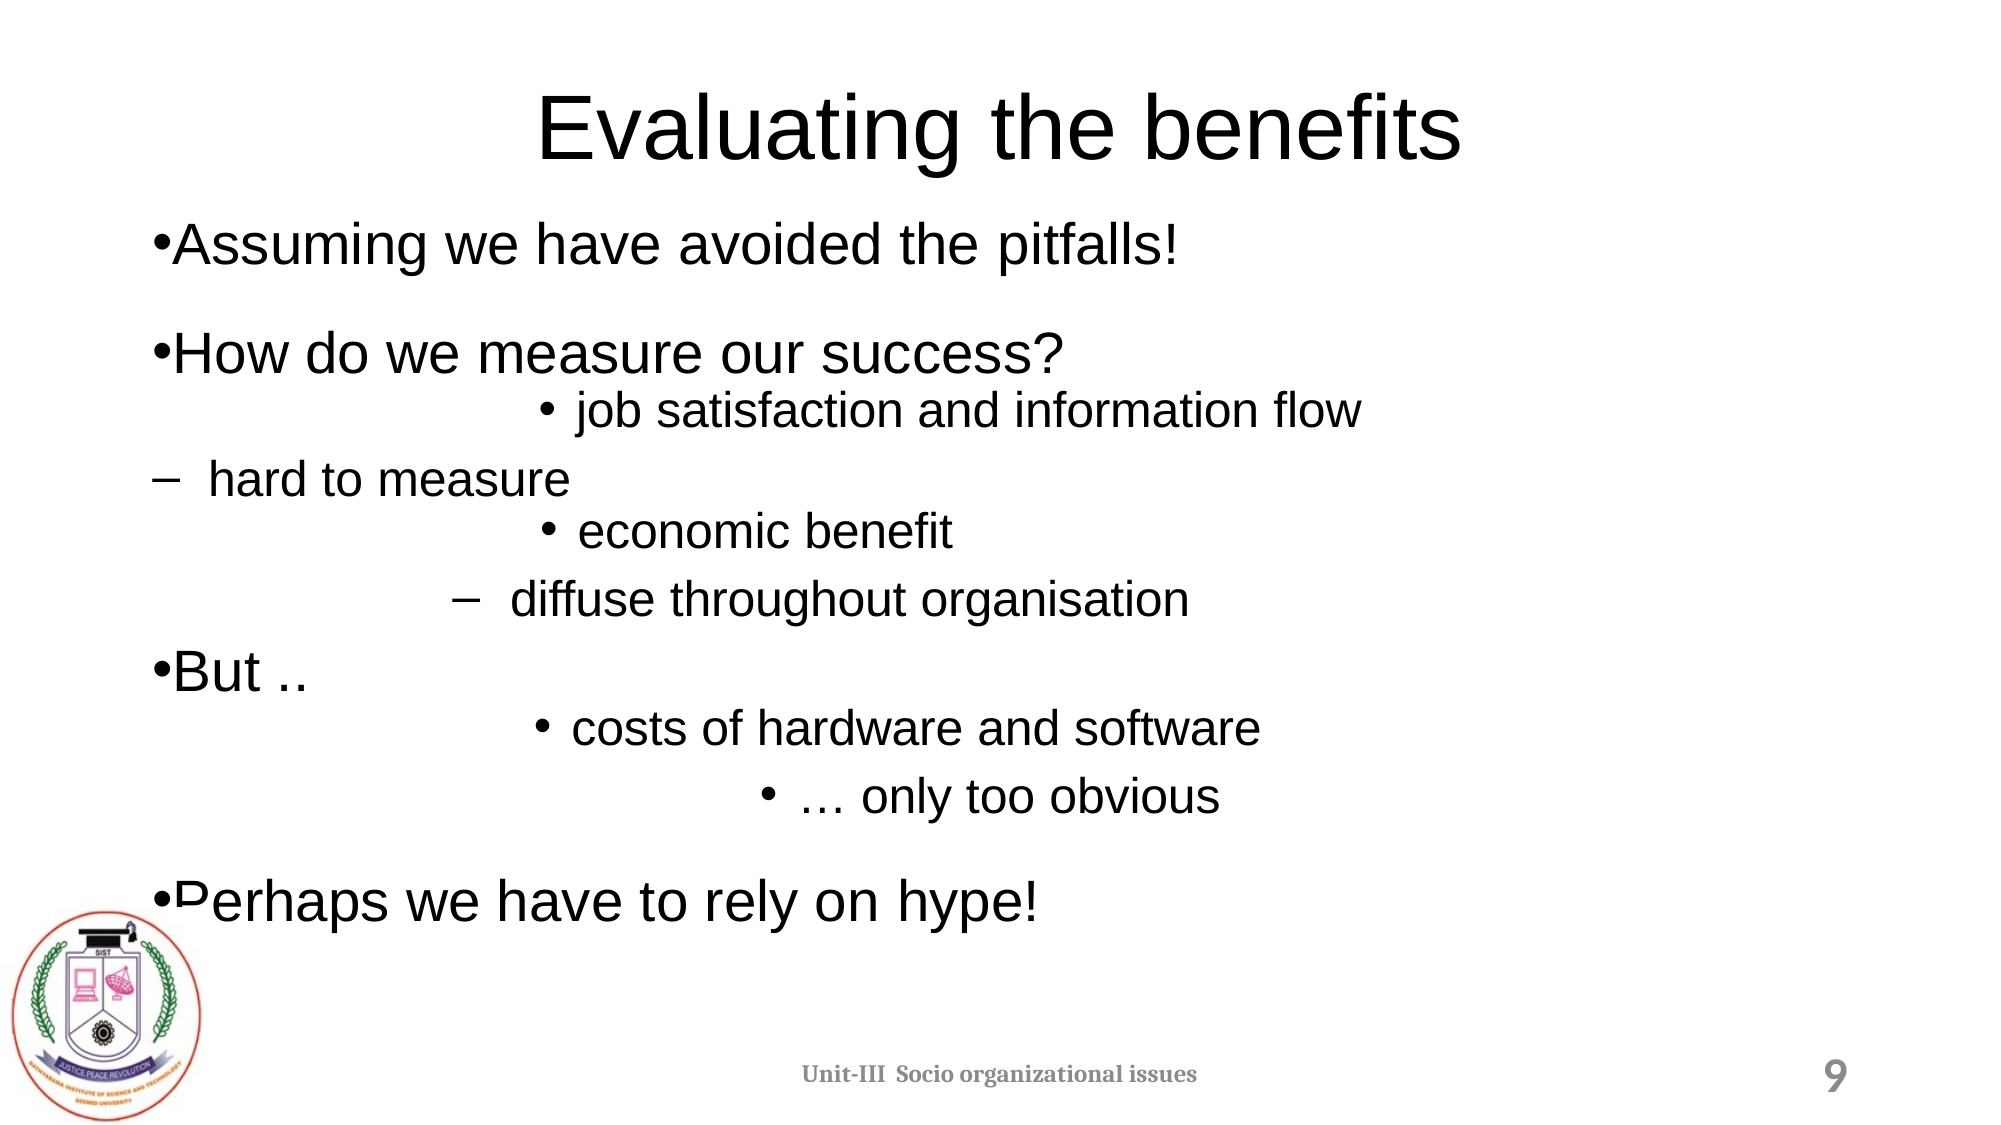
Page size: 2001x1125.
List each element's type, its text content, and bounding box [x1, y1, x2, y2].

picture [0, 907, 213, 1125]
footer Unit-III Socio organizational issues [662, 1042, 1338, 1103]
list Assuming we have avoided the pitfalls! How do we measure our success? job satisfaction and information flow hard to measure economic benefit diffuse throughout organisation But .. costs of hardware and software … only too obvious Perhaps we have to rely on hype! [137, 199, 1863, 1014]
slide_number 9 [1412, 1042, 1863, 1103]
title Evaluating the benefits [137, 59, 1863, 199]
